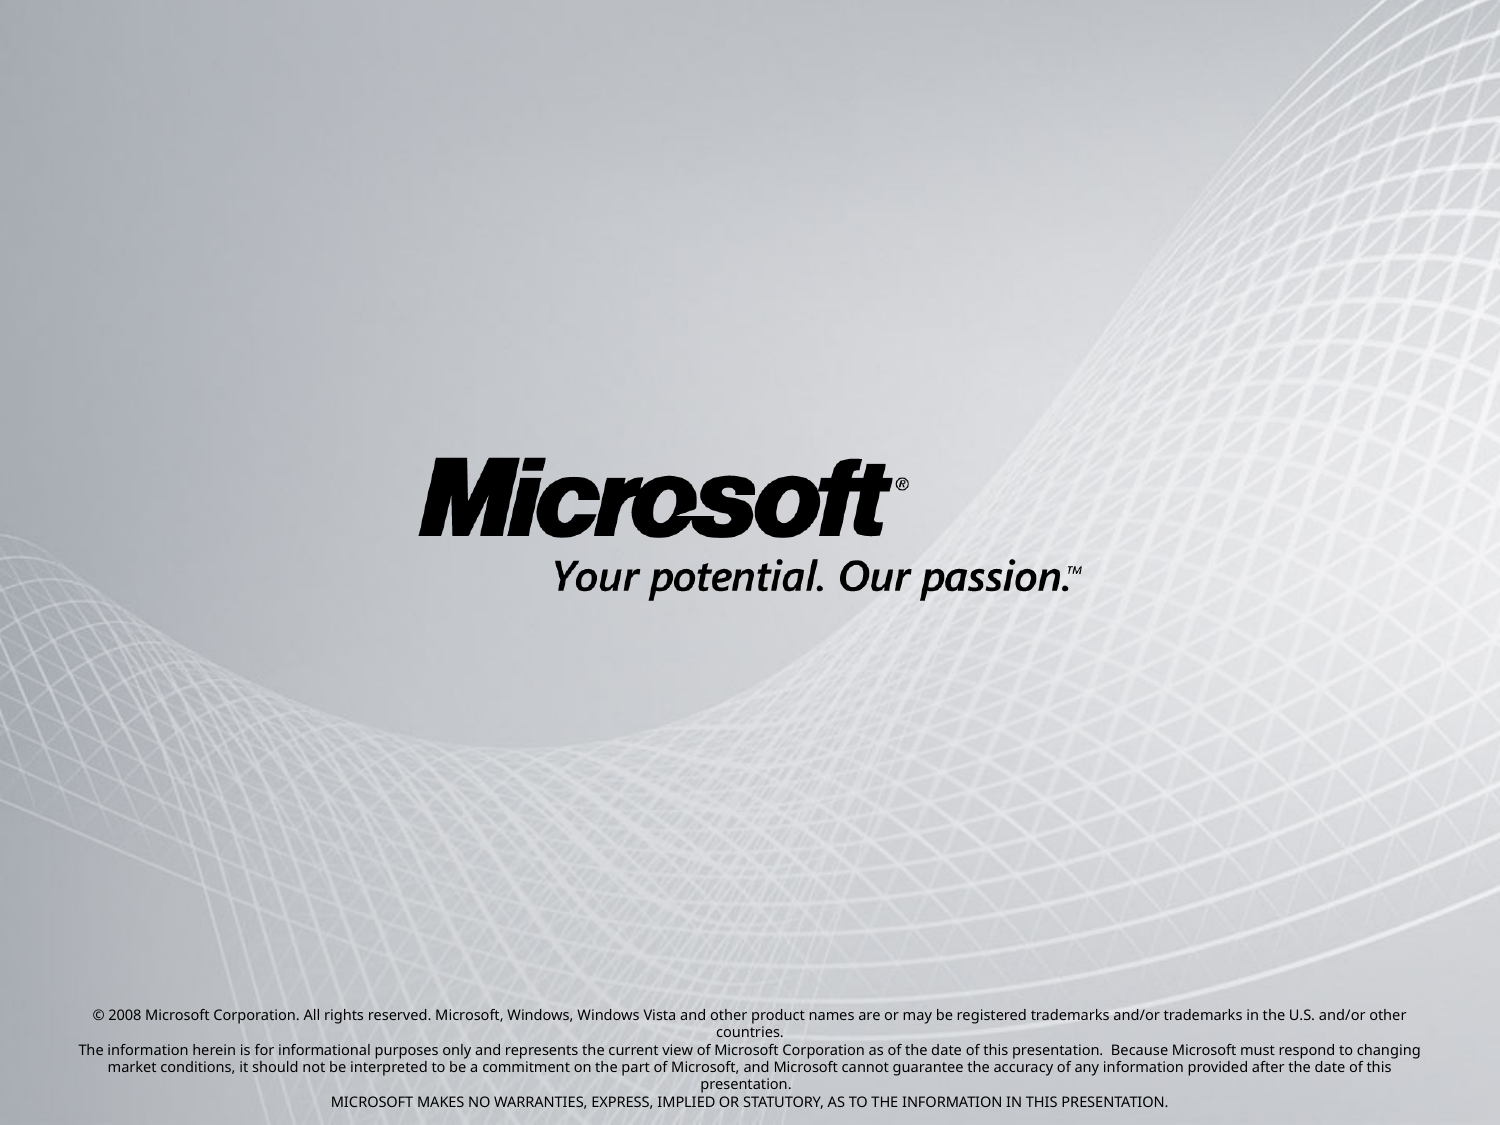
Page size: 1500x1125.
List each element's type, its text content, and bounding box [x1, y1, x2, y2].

text_box © 2008 Microsoft Corporation. All rights reserved. Microsoft, Windows, Windows Vista and other product names are or may be registered trademarks and/or trademarks in the U.S. and/or other countries. The information herein is for informational purposes only and represents the current view of Microsoft Corporation as of the date of this presentation. Because Microsoft must respond to changing market conditions, it should not be interpreted to be a commitment on the part of Microsoft, and Microsoft cannot guarantee the accuracy of any information provided after the date of this presentation. MICROSOFT MAKES NO WARRANTIES, EXPRESS, IMPLIED OR STATUTORY, AS TO THE INFORMATION IN THIS PRESENTATION. [62, 997, 1438, 1118]
picture [0, 0, 1500, 1125]
